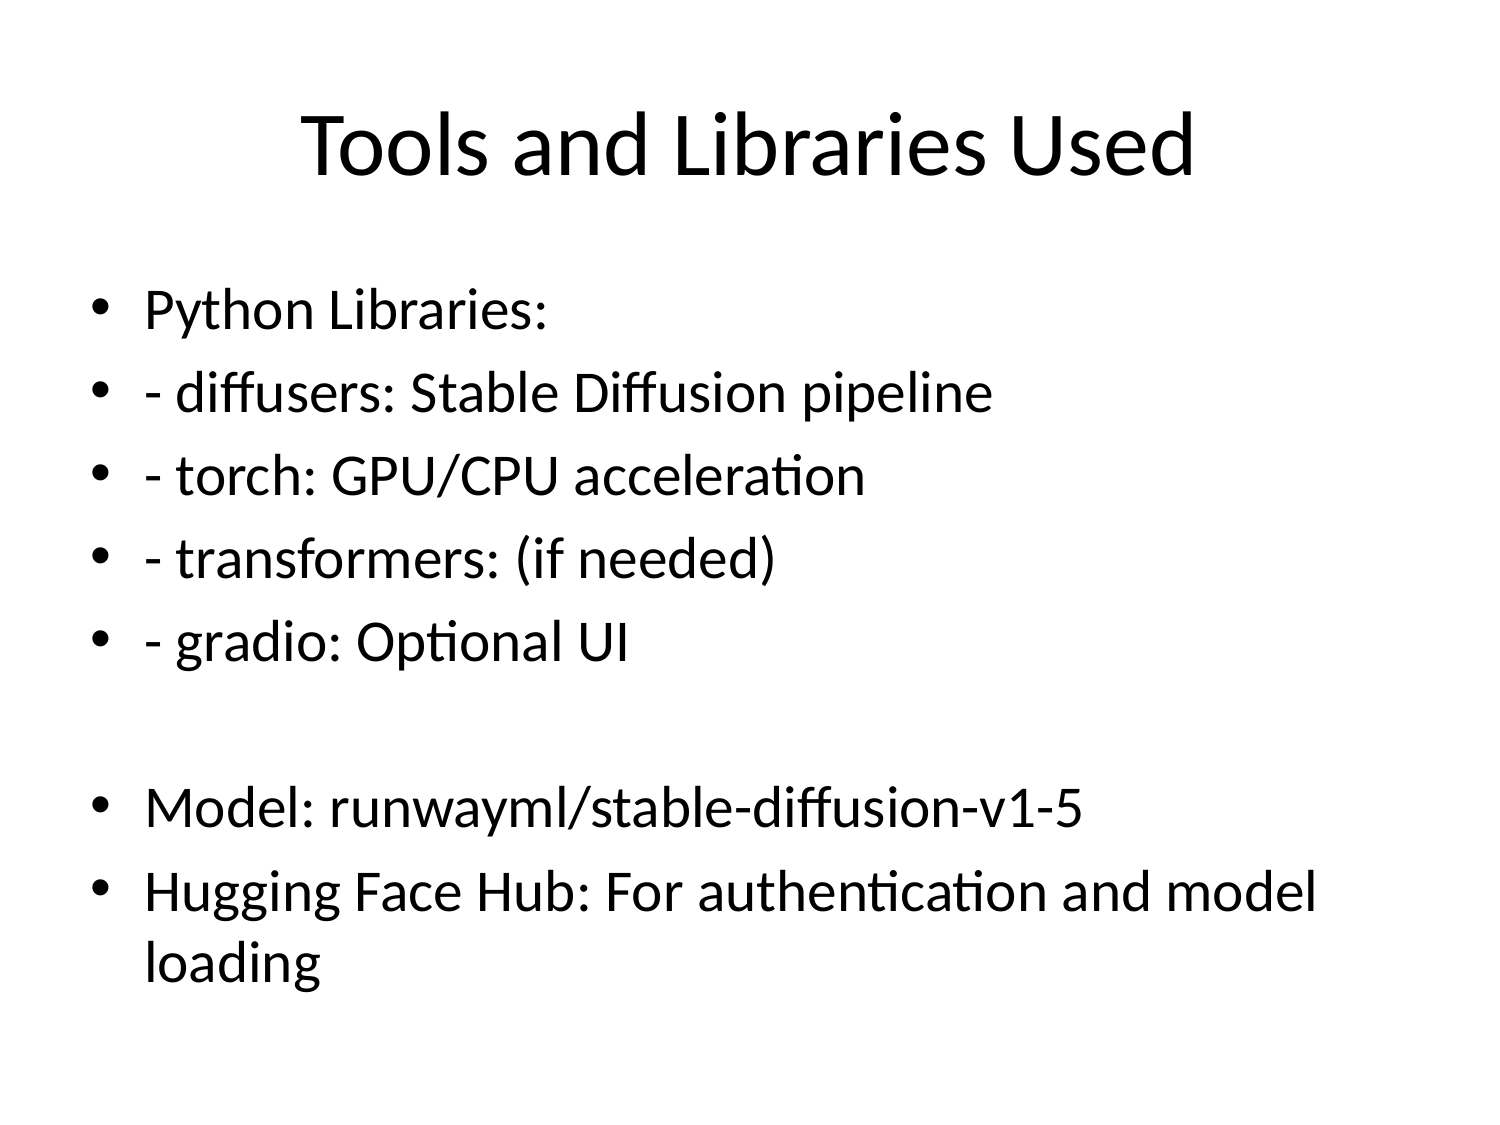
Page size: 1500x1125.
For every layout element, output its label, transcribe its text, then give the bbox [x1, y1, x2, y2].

list Python Libraries: - diffusers: Stable Diffusion pipeline - torch: GPU/CPU acceleration - transformers: (if needed) - gradio: Optional UI Model: runwayml/stable-diffusion-v1-5 Hugging Face Hub: For authentication and model loading [75, 262, 1425, 1005]
title Tools and Libraries Used [75, 45, 1425, 233]
